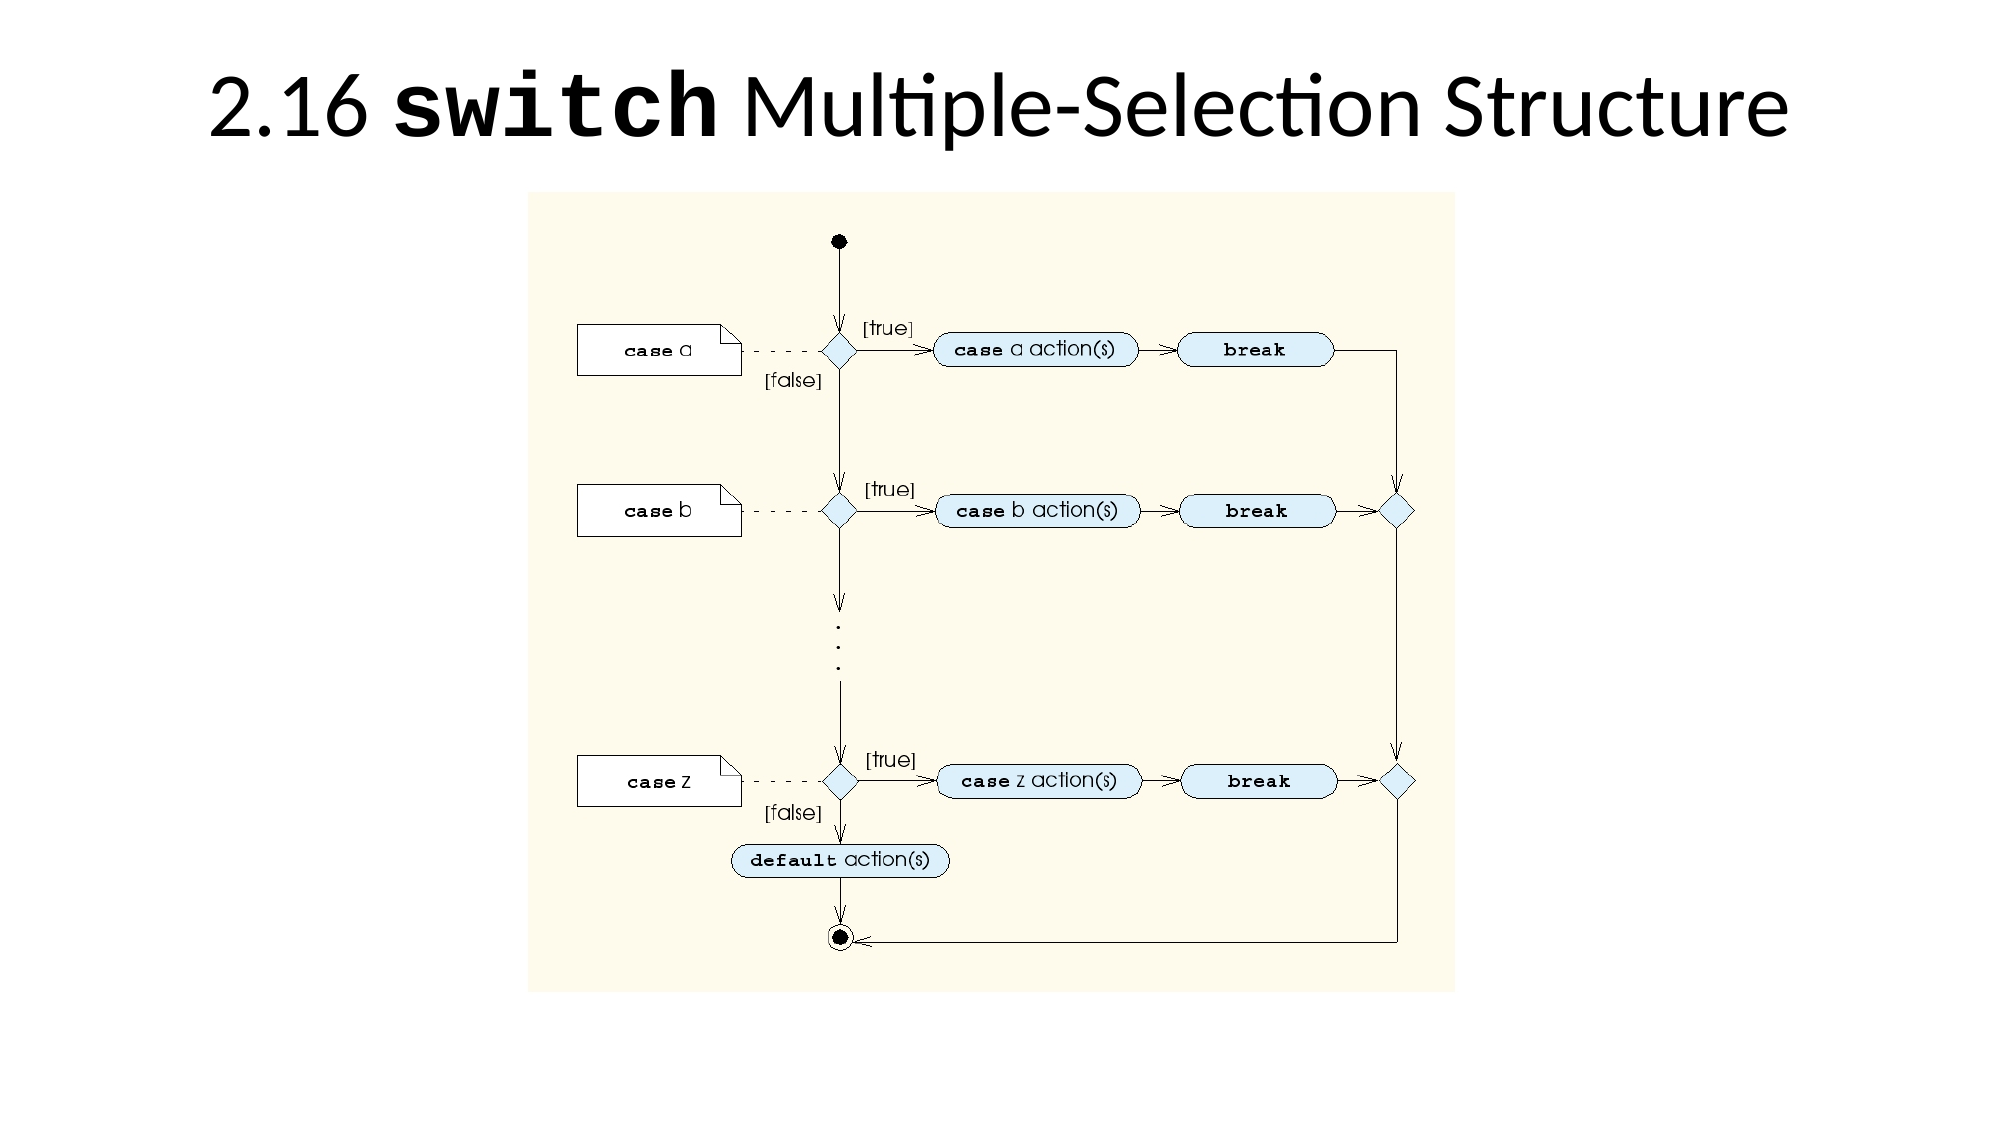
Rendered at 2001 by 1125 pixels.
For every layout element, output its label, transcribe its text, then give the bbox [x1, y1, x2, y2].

title 2.16 switch Multiple-Selection Structure [150, 12, 1850, 188]
picture [524, 187, 1463, 997]
